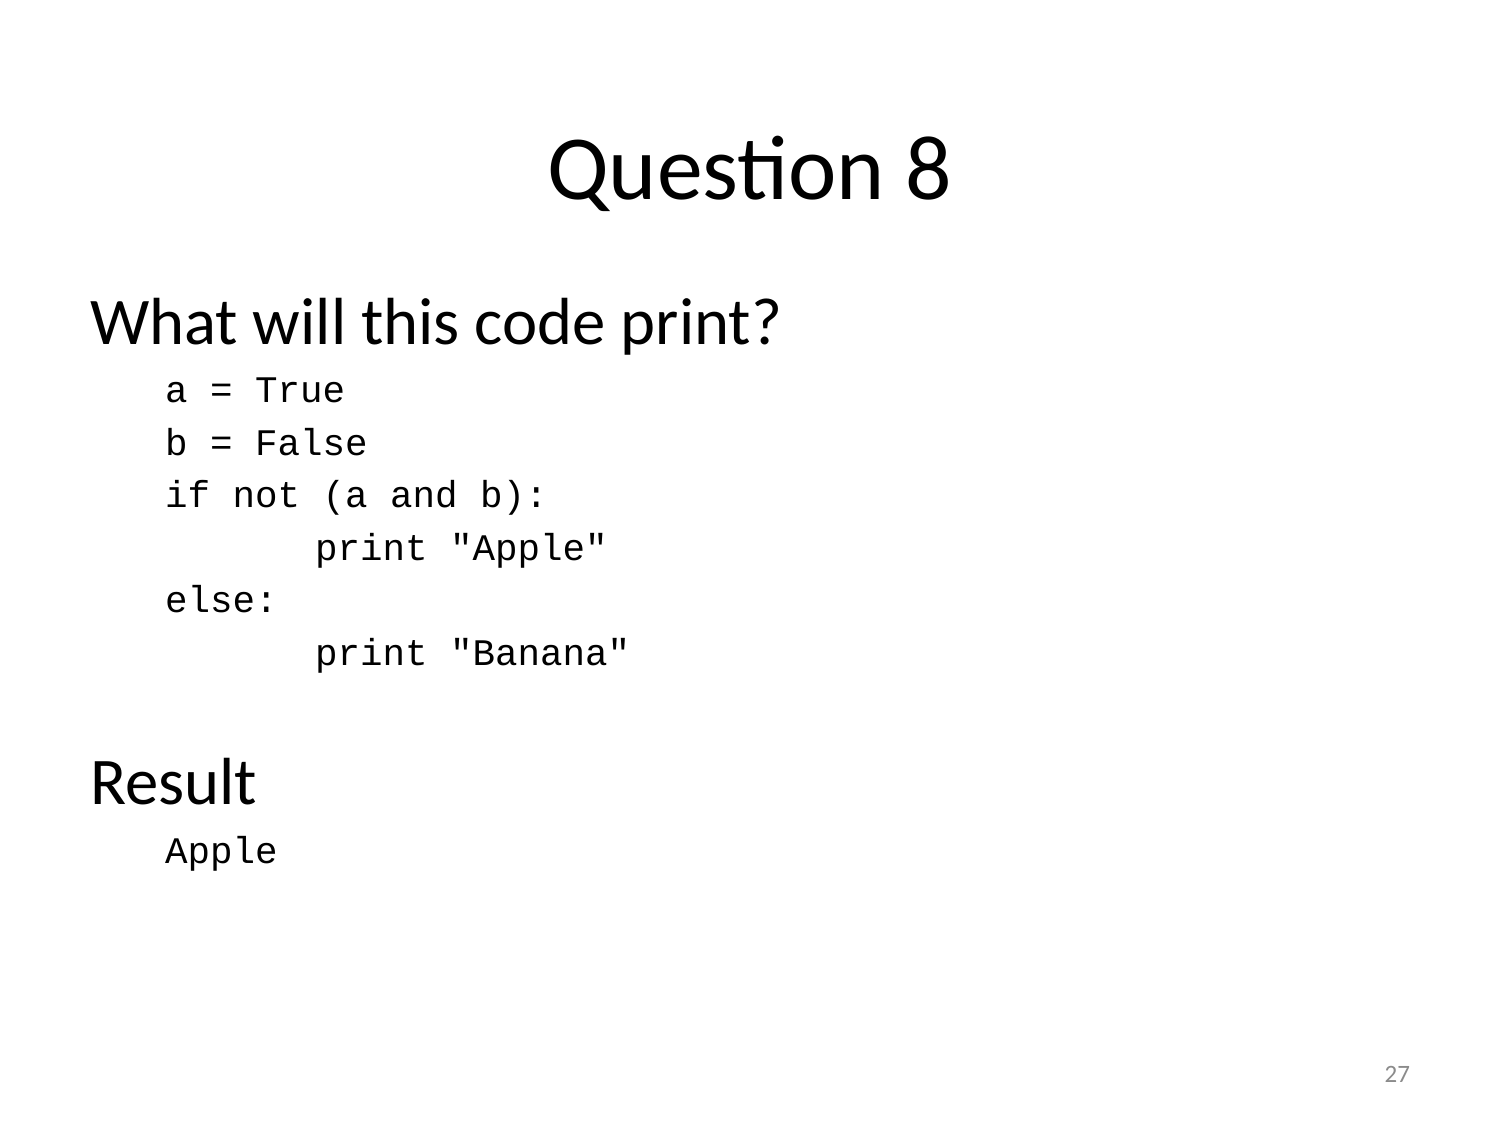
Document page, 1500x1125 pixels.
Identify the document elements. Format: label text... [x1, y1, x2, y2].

title Question 8 [75, 45, 1425, 233]
list What will this code print? a = True b = False if not (a and b): print "Apple" else: print "Banana" Result Apple [75, 262, 1425, 1005]
slide_number 27 [1074, 1042, 1425, 1103]
